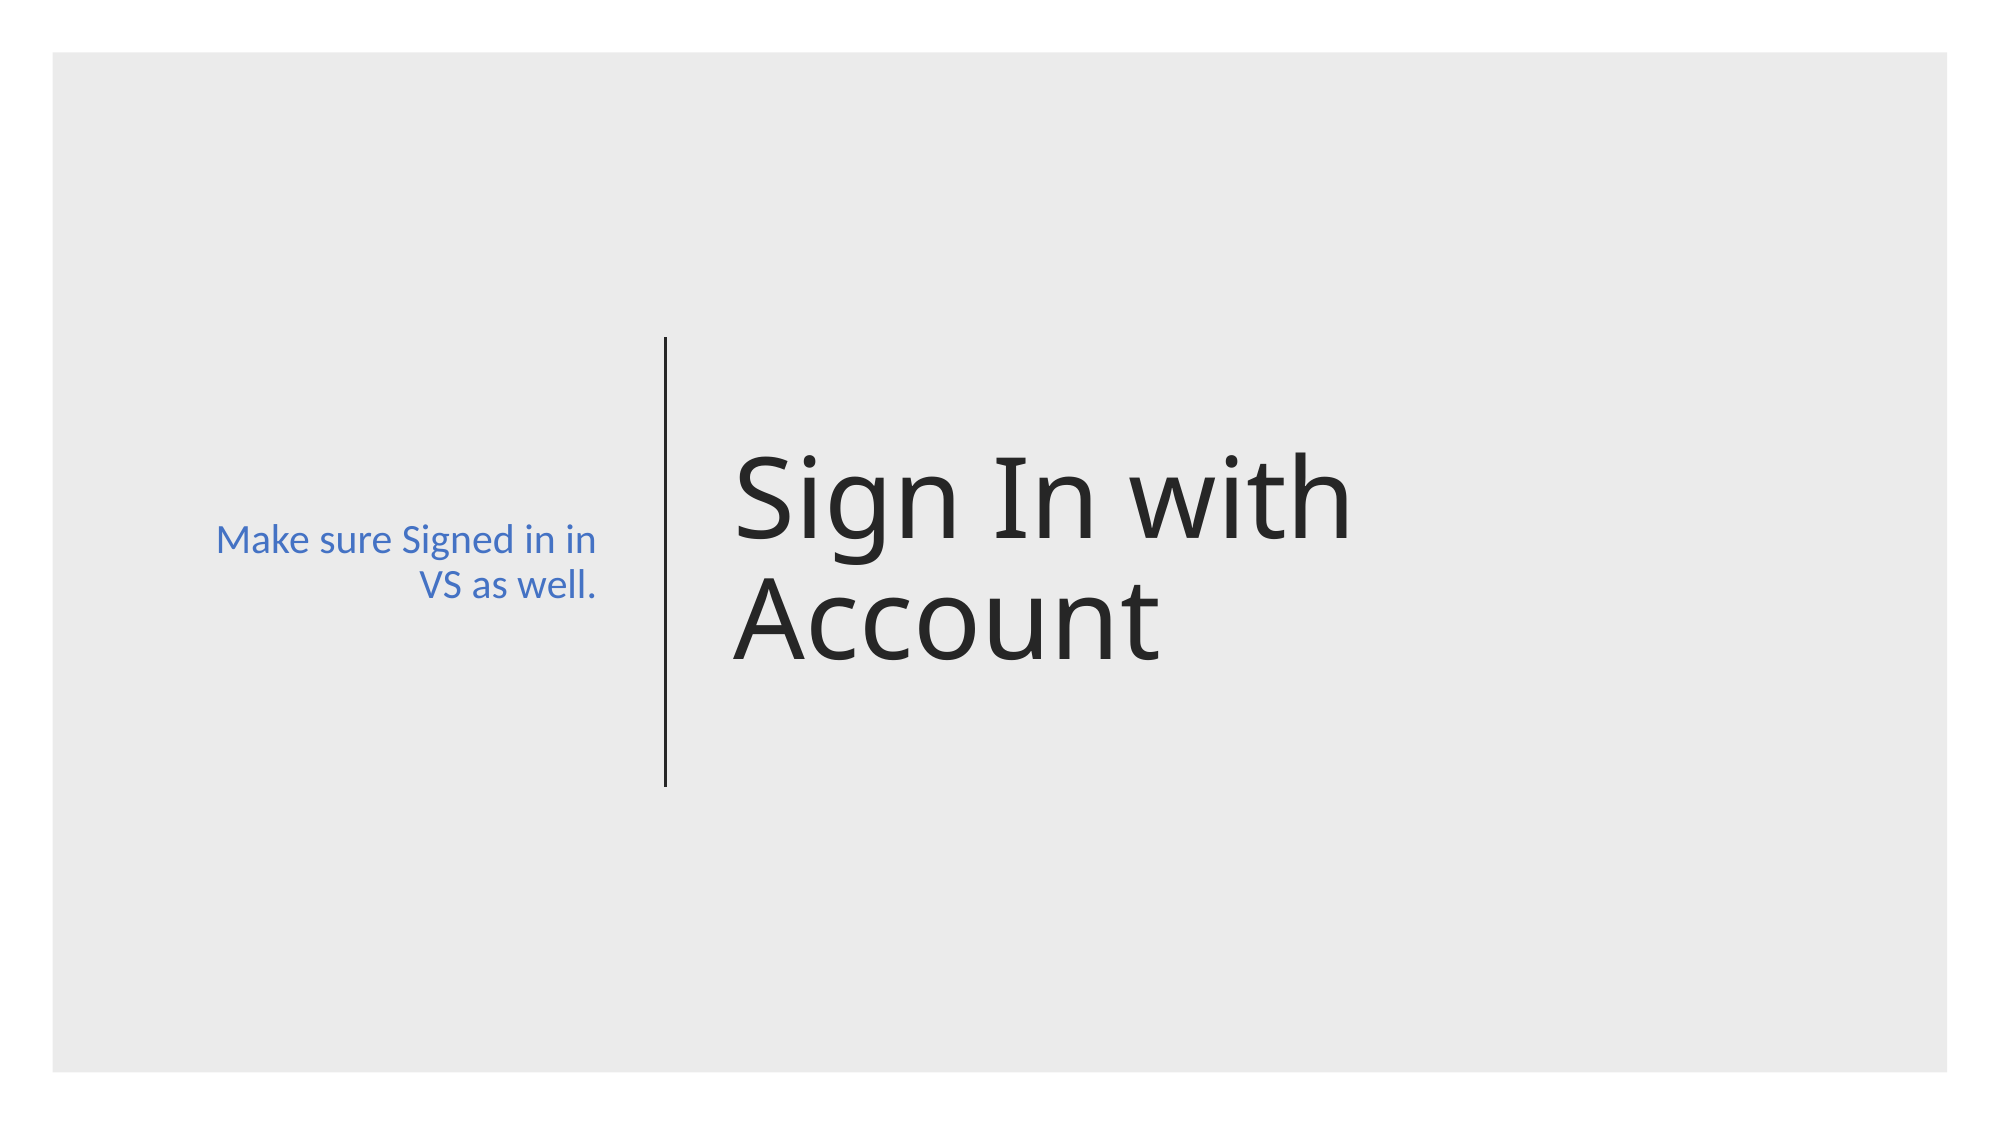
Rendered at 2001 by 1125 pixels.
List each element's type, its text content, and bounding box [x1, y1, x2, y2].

list Make sure Signed in in VS as well. [167, 158, 612, 967]
title Sign In with Account [718, 158, 1829, 967]
text_box [52, 51, 1948, 1073]
